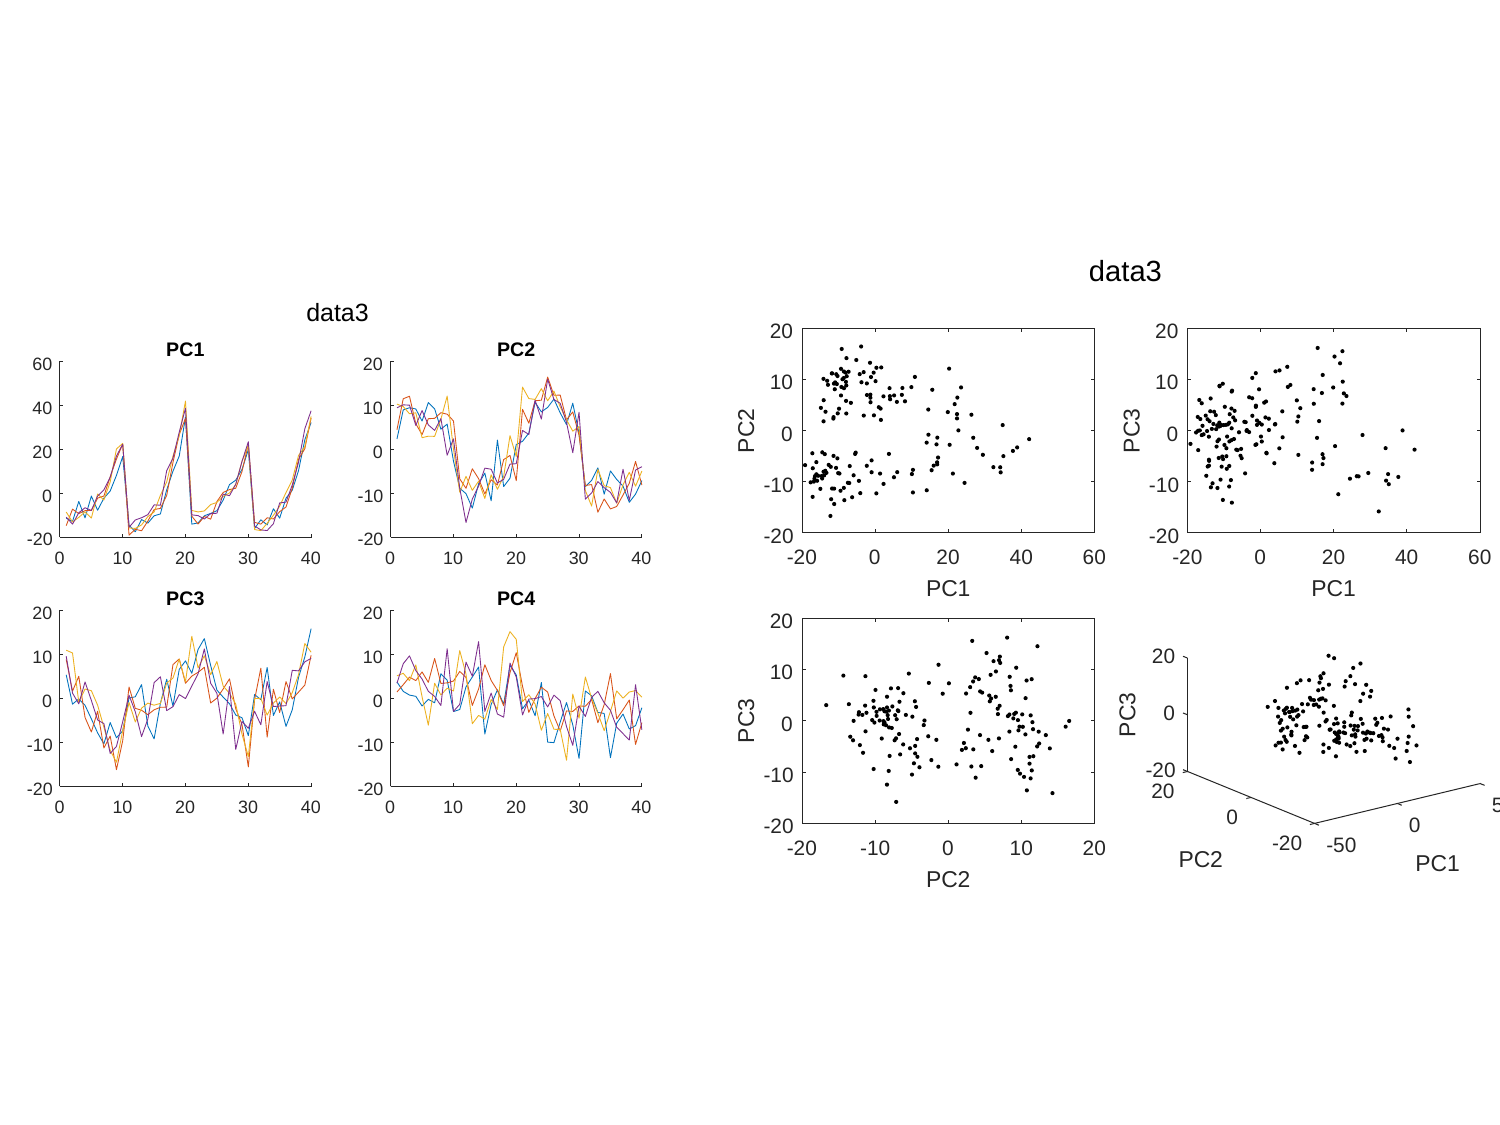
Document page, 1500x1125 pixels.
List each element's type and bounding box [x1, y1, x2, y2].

picture [0, 234, 1500, 891]
